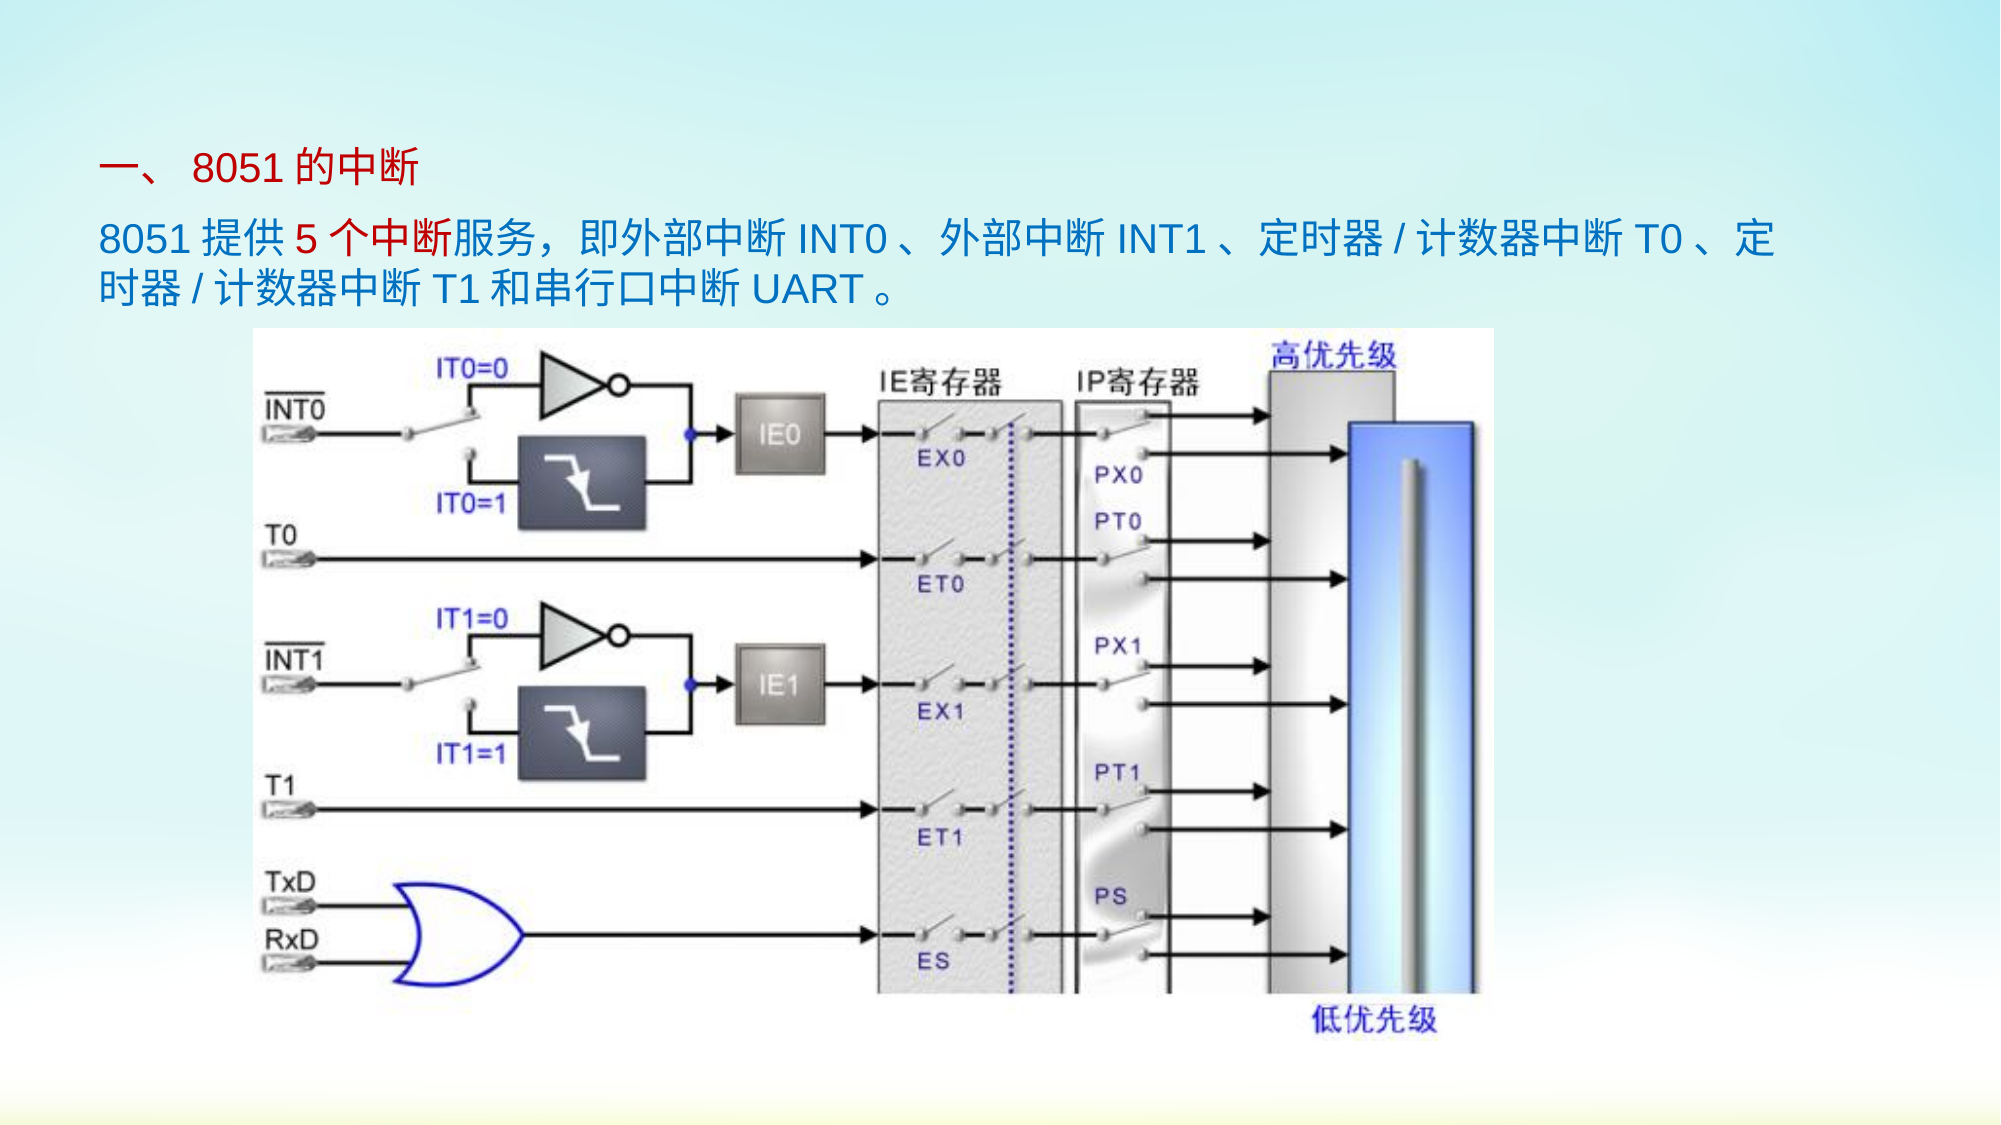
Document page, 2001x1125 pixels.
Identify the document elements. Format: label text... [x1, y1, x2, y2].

list 一、8051的中断 8051提供5个中断服务，即外部中断INT0、外部中断INT1、定时器/计数器中断T0、定时器/计数器中断T1和串行口中断UART。 [83, 133, 1809, 895]
picture [0, 0, 2001, 1125]
